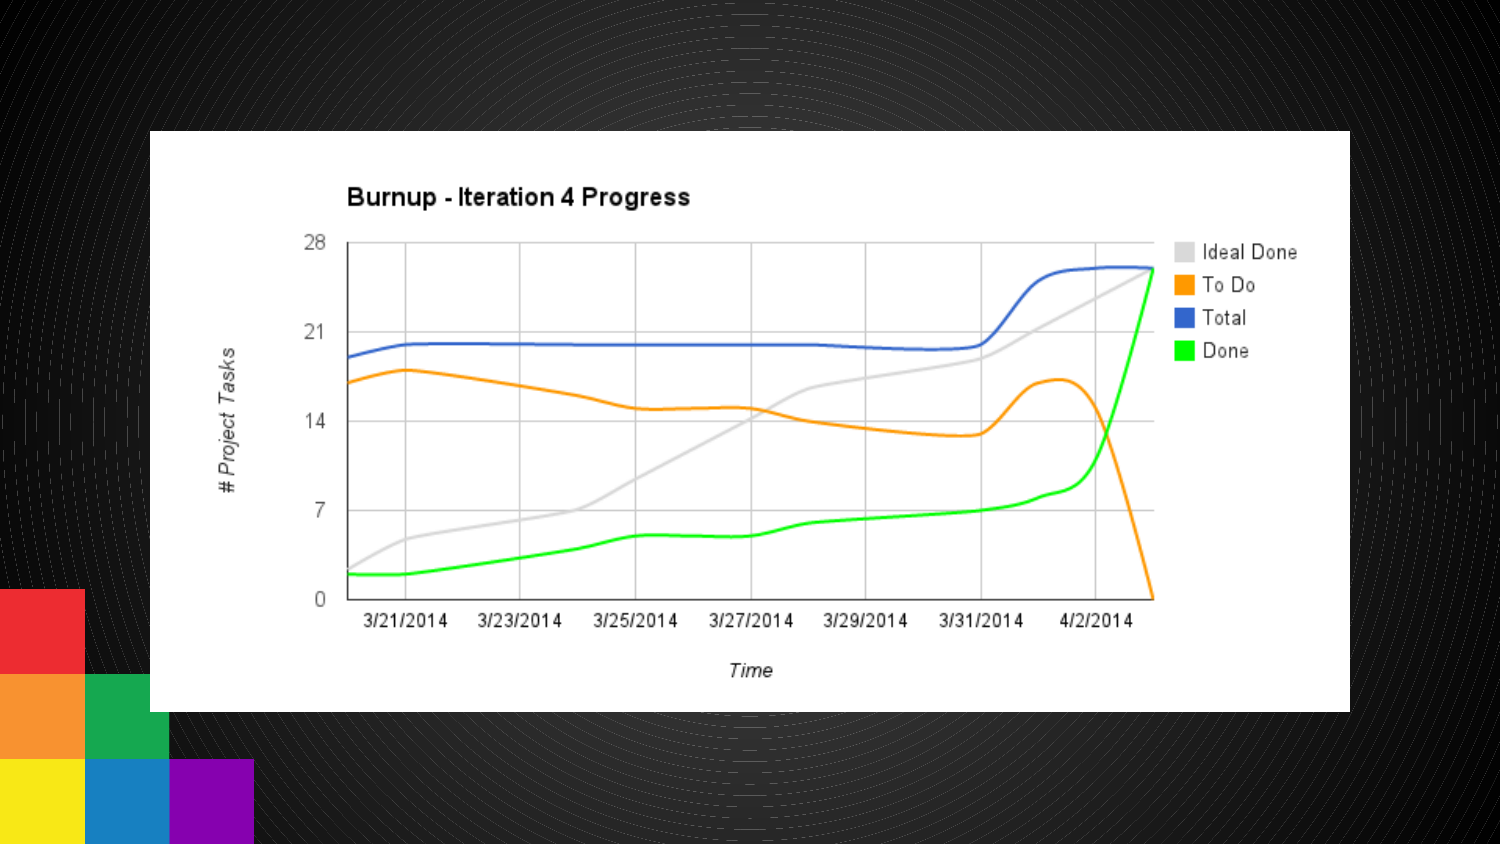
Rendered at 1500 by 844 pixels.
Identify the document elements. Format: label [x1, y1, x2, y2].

picture [0, 131, 1350, 844]
